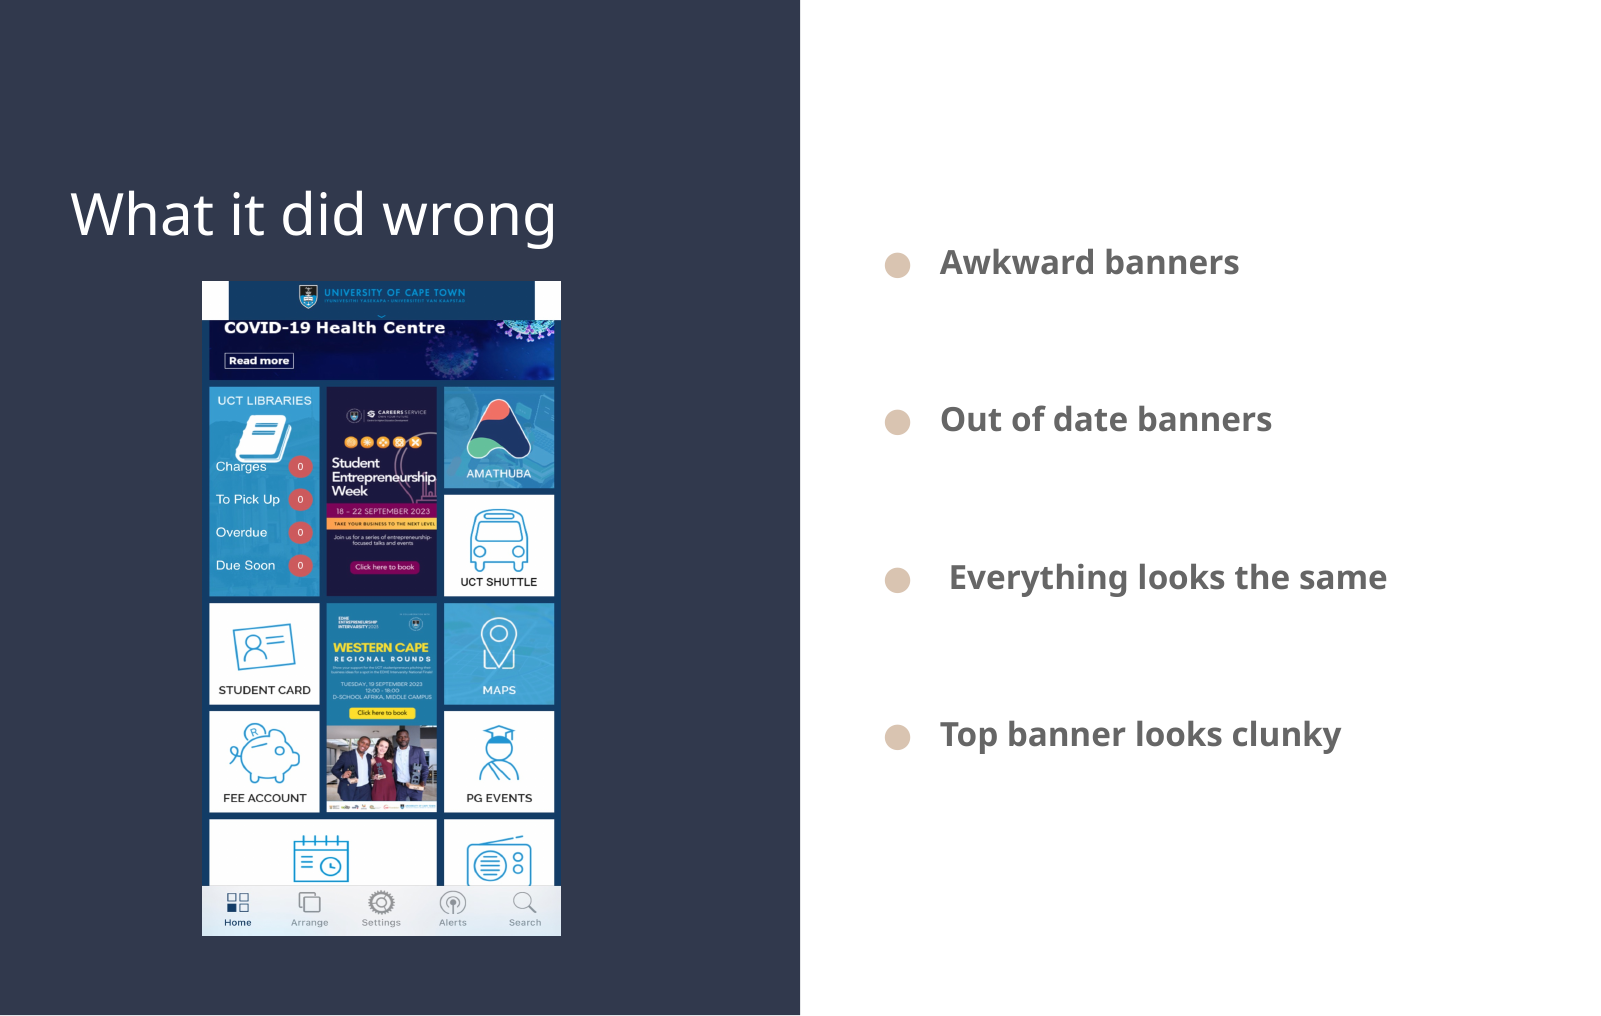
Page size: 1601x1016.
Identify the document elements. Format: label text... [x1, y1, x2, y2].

list Awkward banners Out of date banners Everything looks the same Top banner looks clunky [843, 216, 1536, 936]
picture [202, 280, 562, 937]
title What it did wrong [54, 97, 763, 329]
